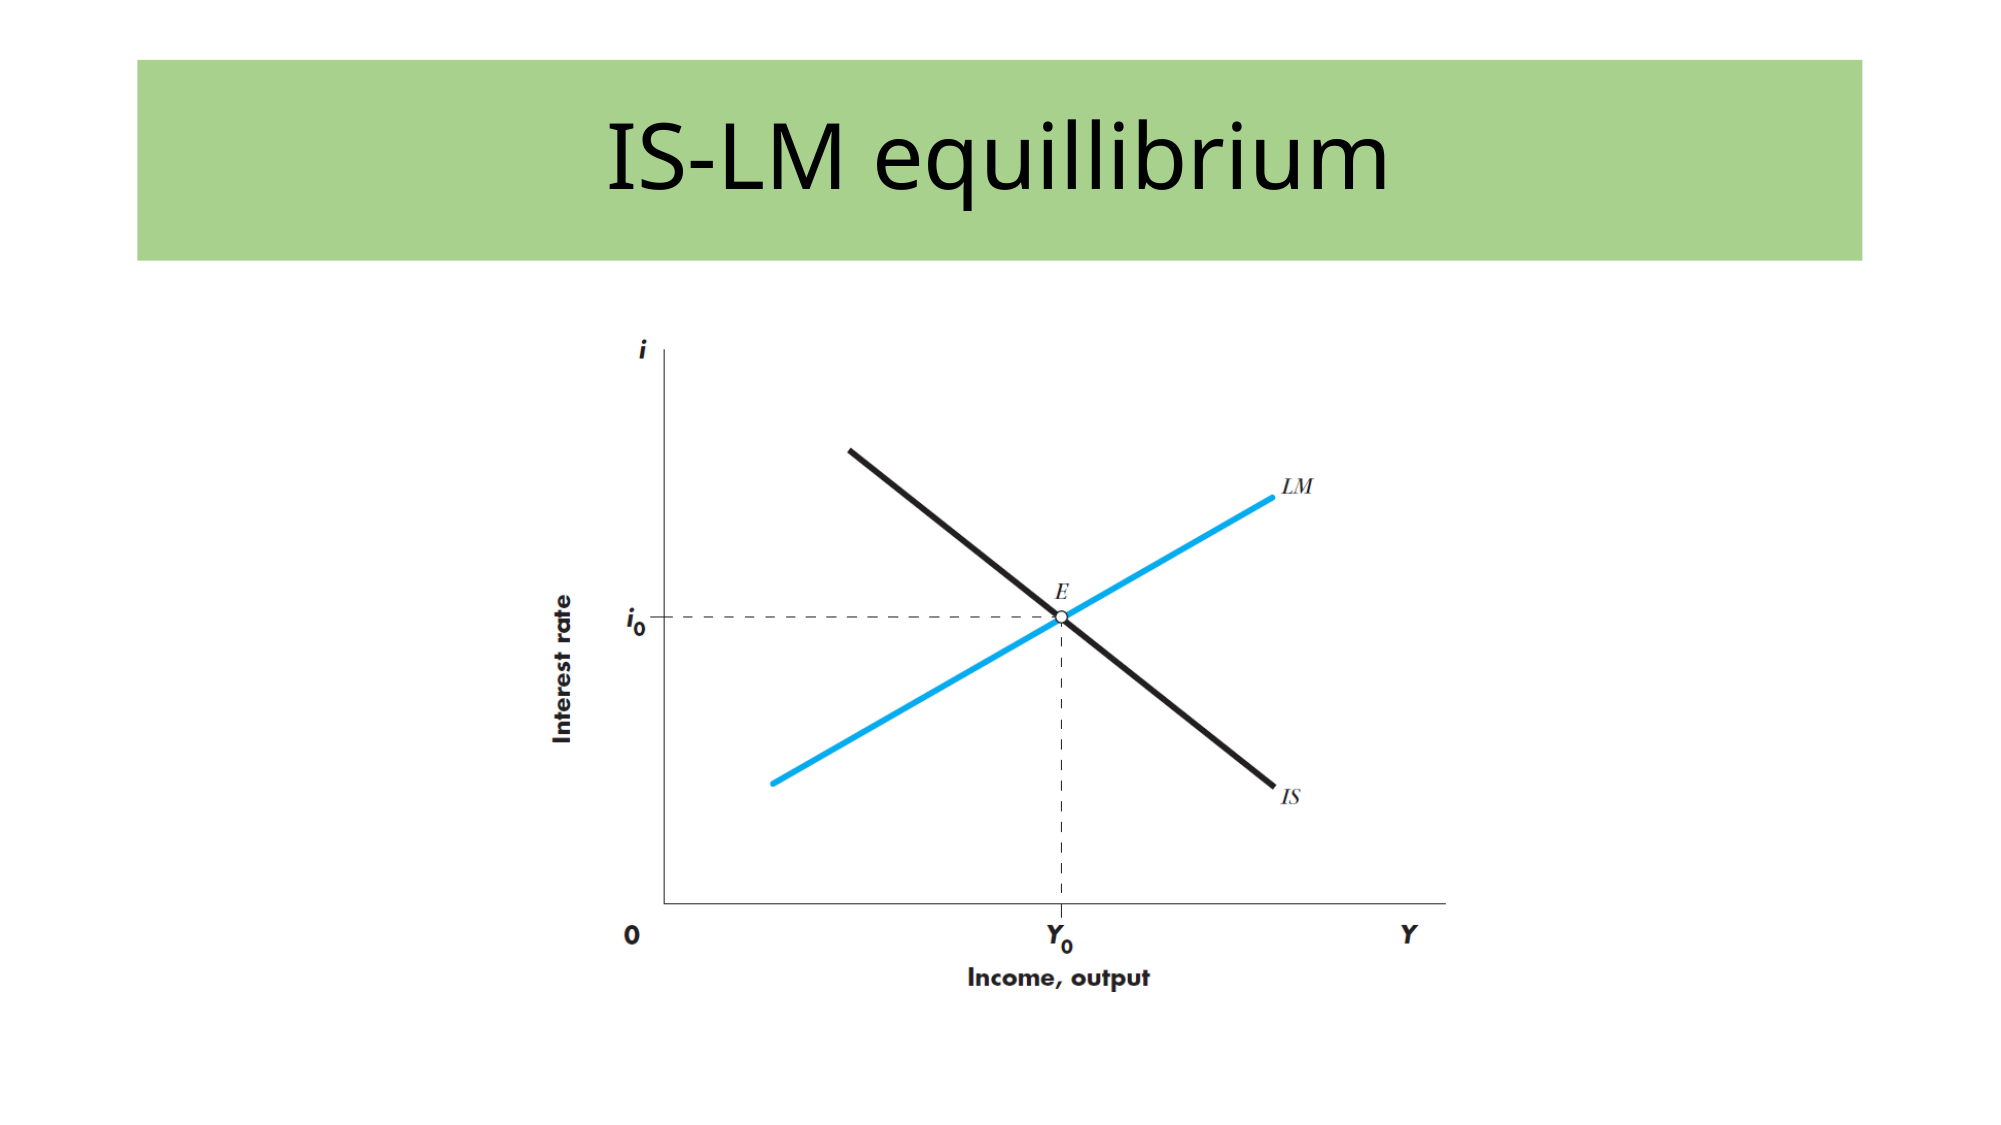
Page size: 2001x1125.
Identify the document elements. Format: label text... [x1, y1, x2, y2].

title IS-LM equillibrium [137, 59, 1863, 261]
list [465, 308, 1484, 1003]
